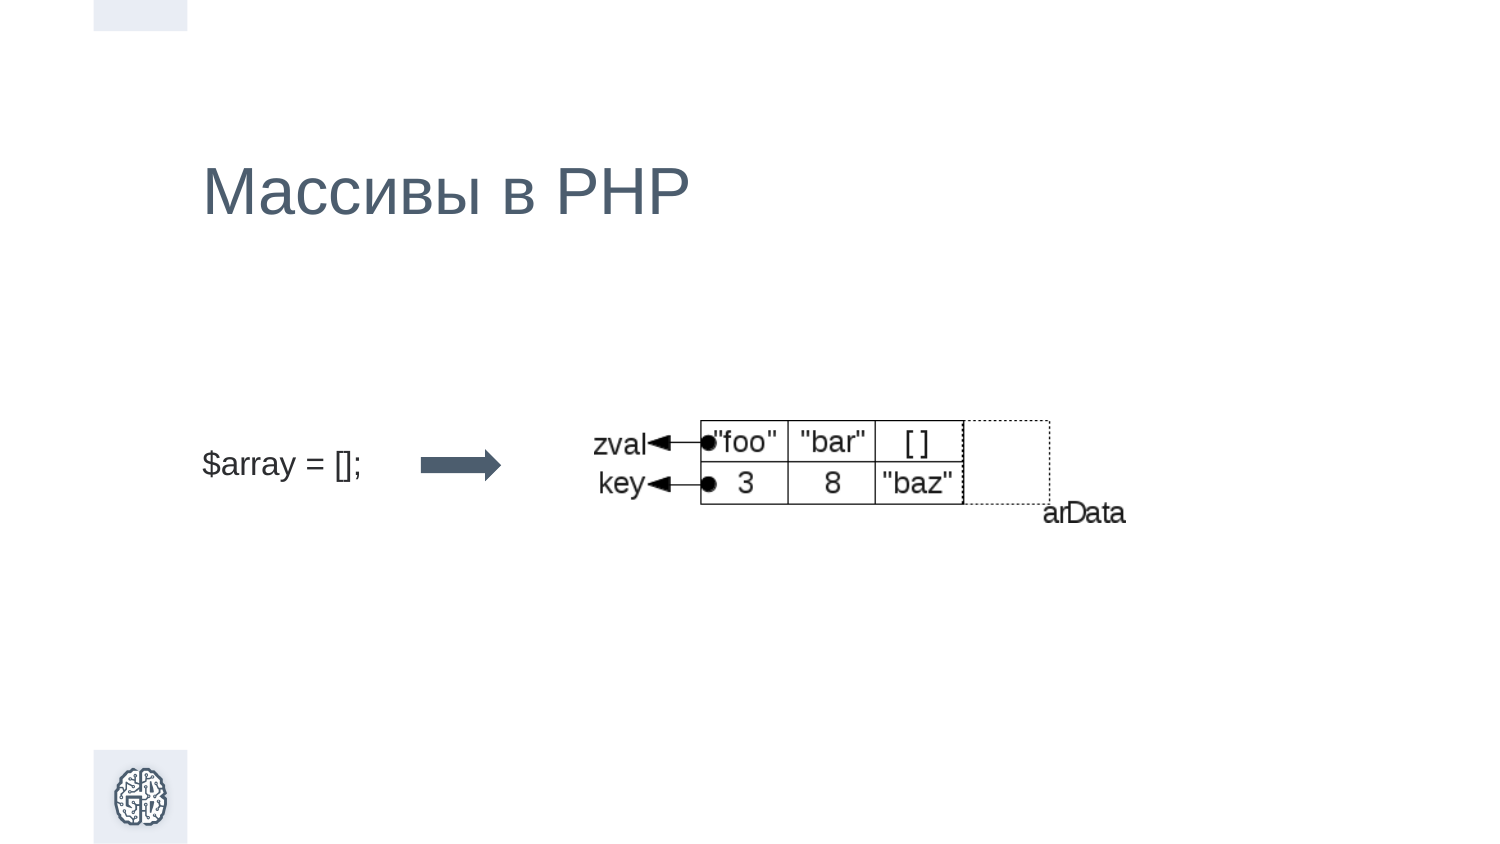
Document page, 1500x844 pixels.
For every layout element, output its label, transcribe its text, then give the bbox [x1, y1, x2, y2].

picture [594, 420, 1126, 524]
text_box [420, 449, 502, 482]
picture [106, 760, 175, 834]
text_box $array = []; [187, 434, 400, 496]
text_box Массивы в PHP [187, 93, 1312, 282]
